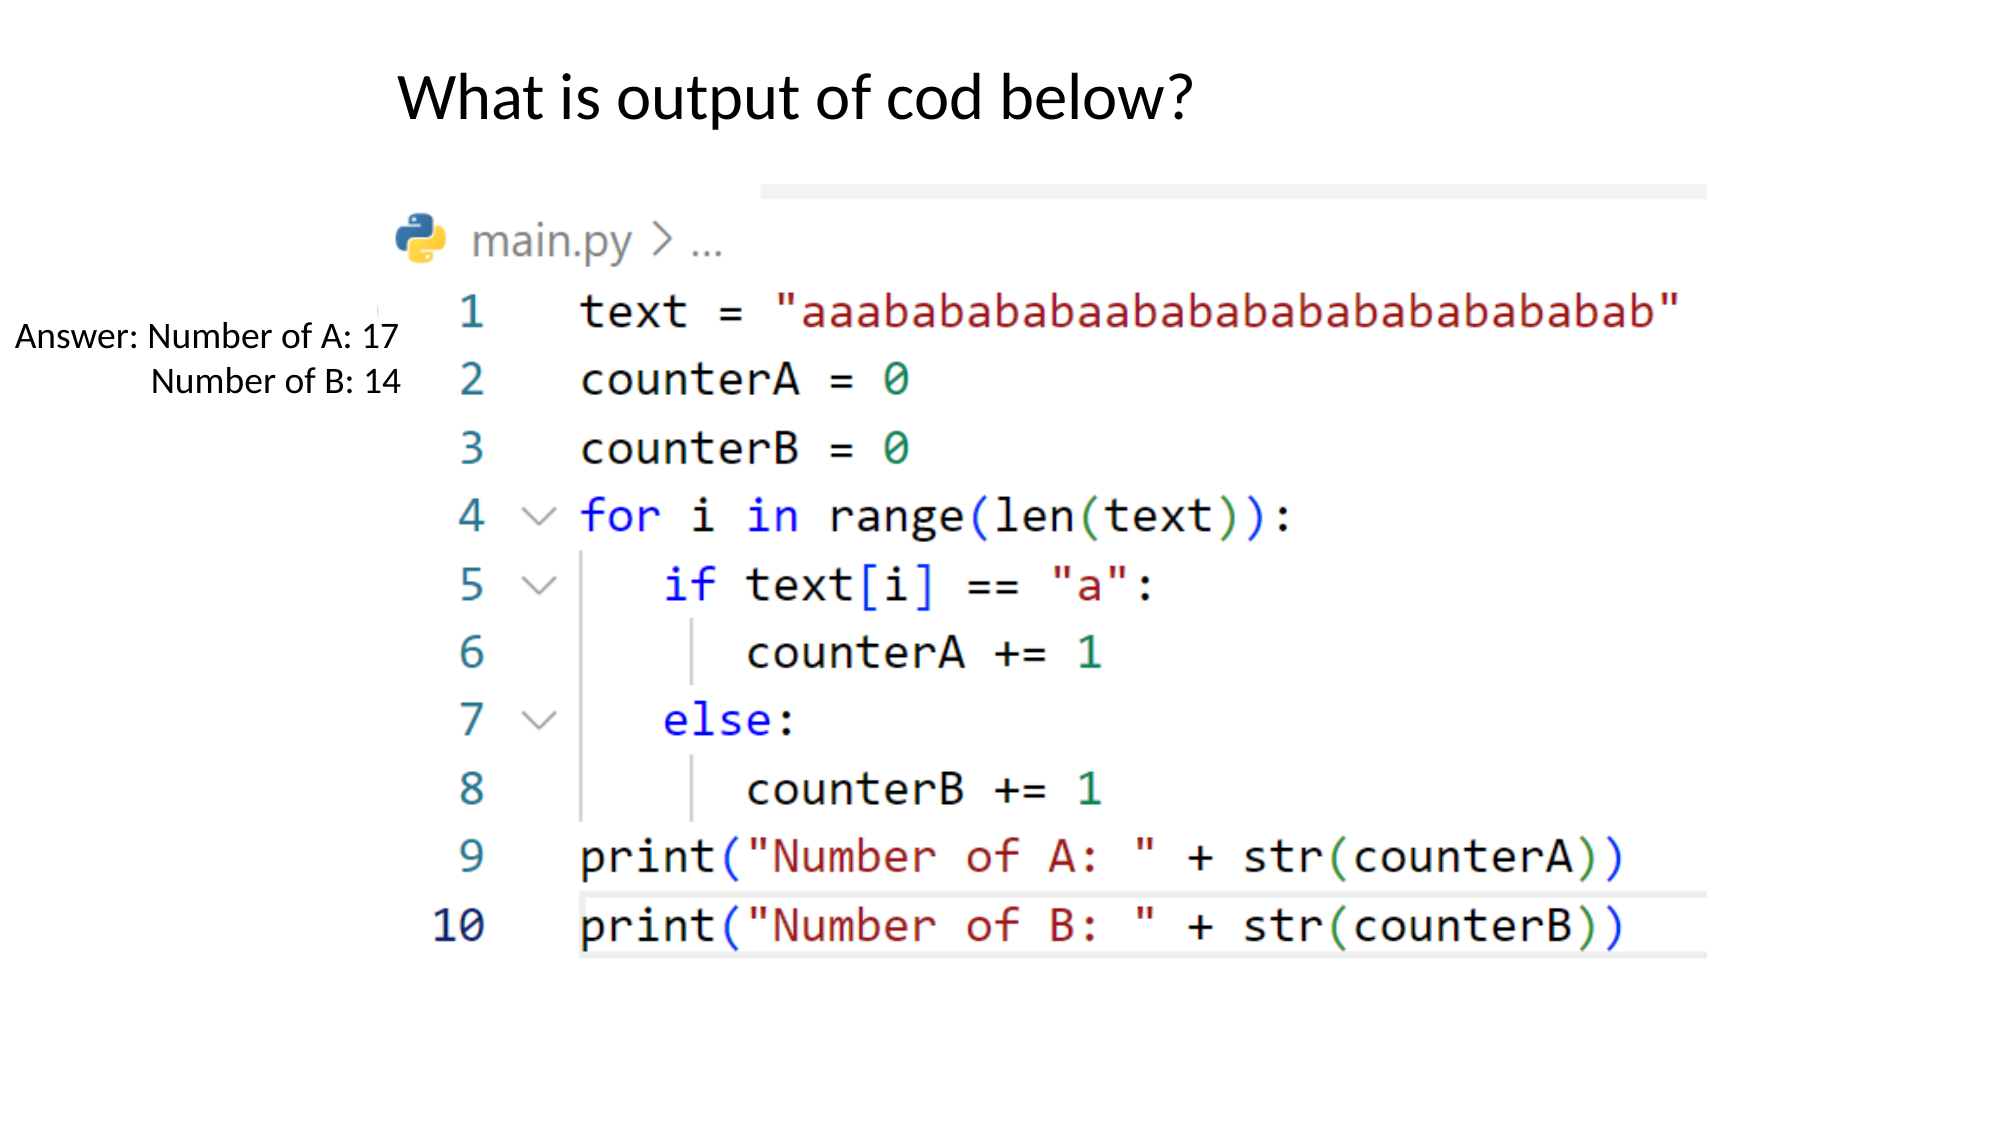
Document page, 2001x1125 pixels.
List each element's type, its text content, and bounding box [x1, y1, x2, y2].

text_box Answer: Number of A: 17 Number of B: 14 [0, 303, 377, 408]
picture [377, 184, 1707, 1021]
text_box What is output of cod below? [382, 45, 1212, 140]
